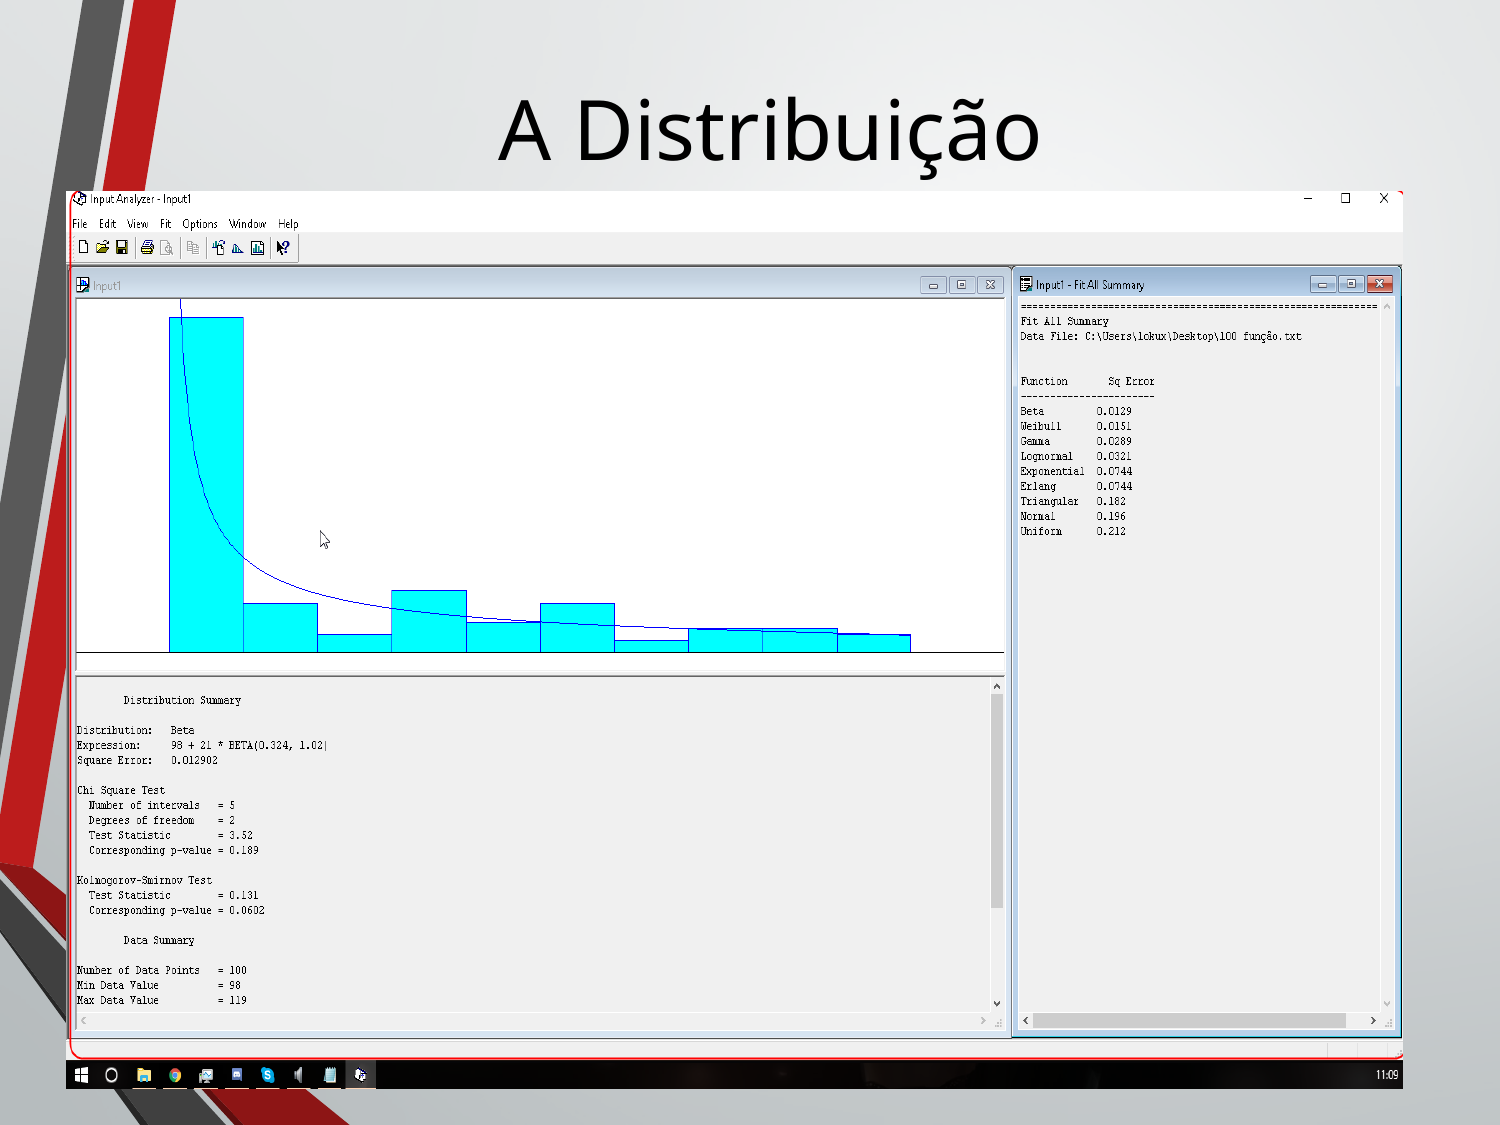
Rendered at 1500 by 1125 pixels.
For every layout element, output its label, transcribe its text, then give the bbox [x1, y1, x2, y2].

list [66, 191, 1404, 1090]
title A Distribuição [139, 43, 1403, 191]
